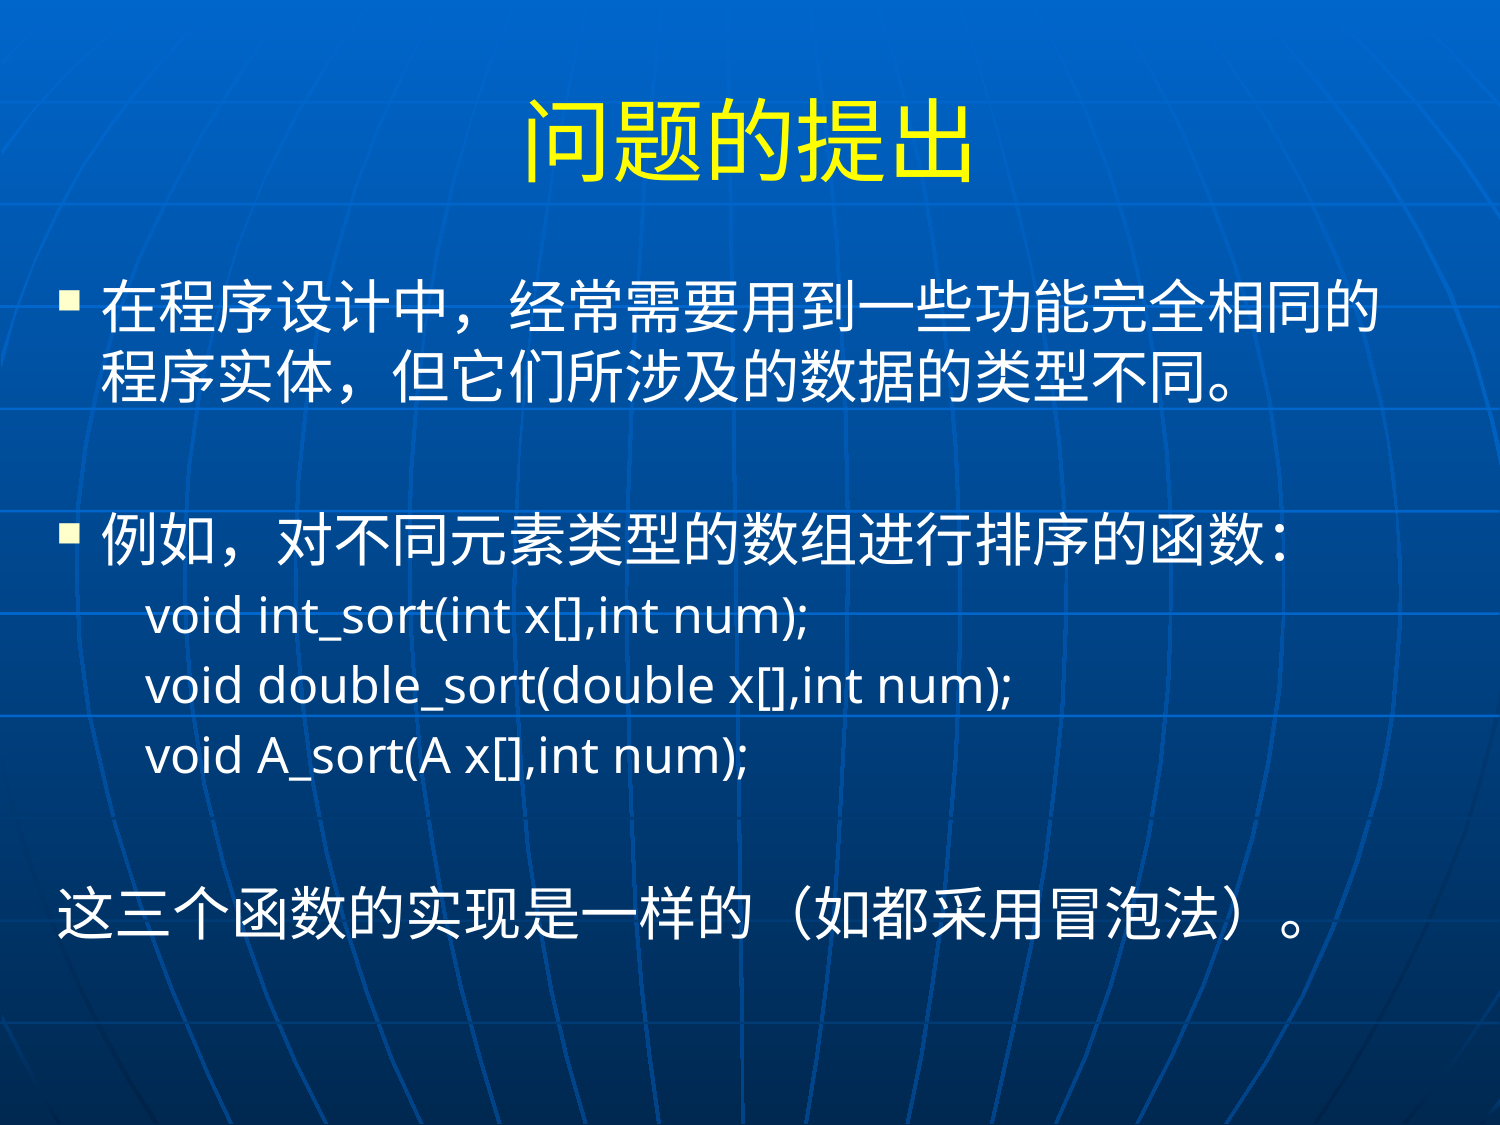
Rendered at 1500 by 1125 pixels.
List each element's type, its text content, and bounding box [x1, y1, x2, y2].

list 在程序设计中，经常需要用到一些功能完全相同的程序实体，但它们所涉及的数据的类型不同。 例如，对不同元素类型的数组进行排序的函数： void int_sort(int x[],int num); void double_sort(double x[],int num); void A_sort(A x[],int num); 这三个函数的实现是一样的（如都采用冒泡法）。 [40, 262, 1426, 1125]
title 问题的提出 [74, 45, 1426, 233]
